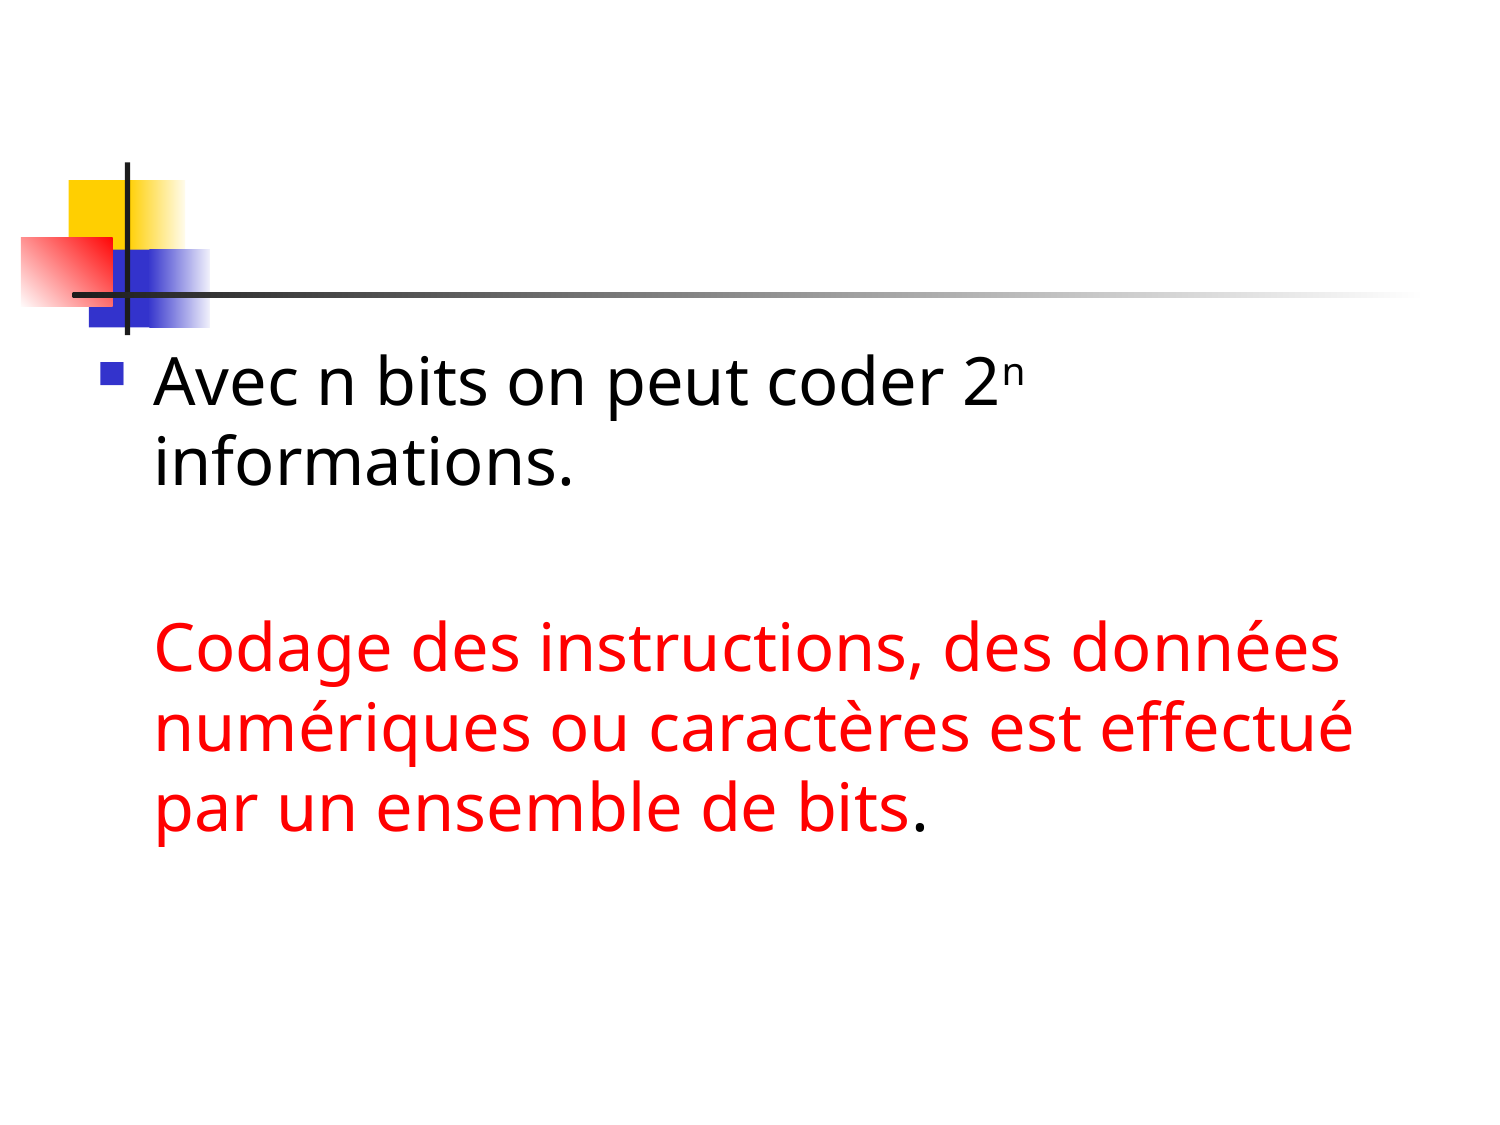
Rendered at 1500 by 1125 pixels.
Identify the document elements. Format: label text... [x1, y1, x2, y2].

list Avec n bits on peut coder 2n informations. Codage des instructions, des données numériques ou caractères est effectué par un ensemble de bits. [81, 330, 1470, 1007]
